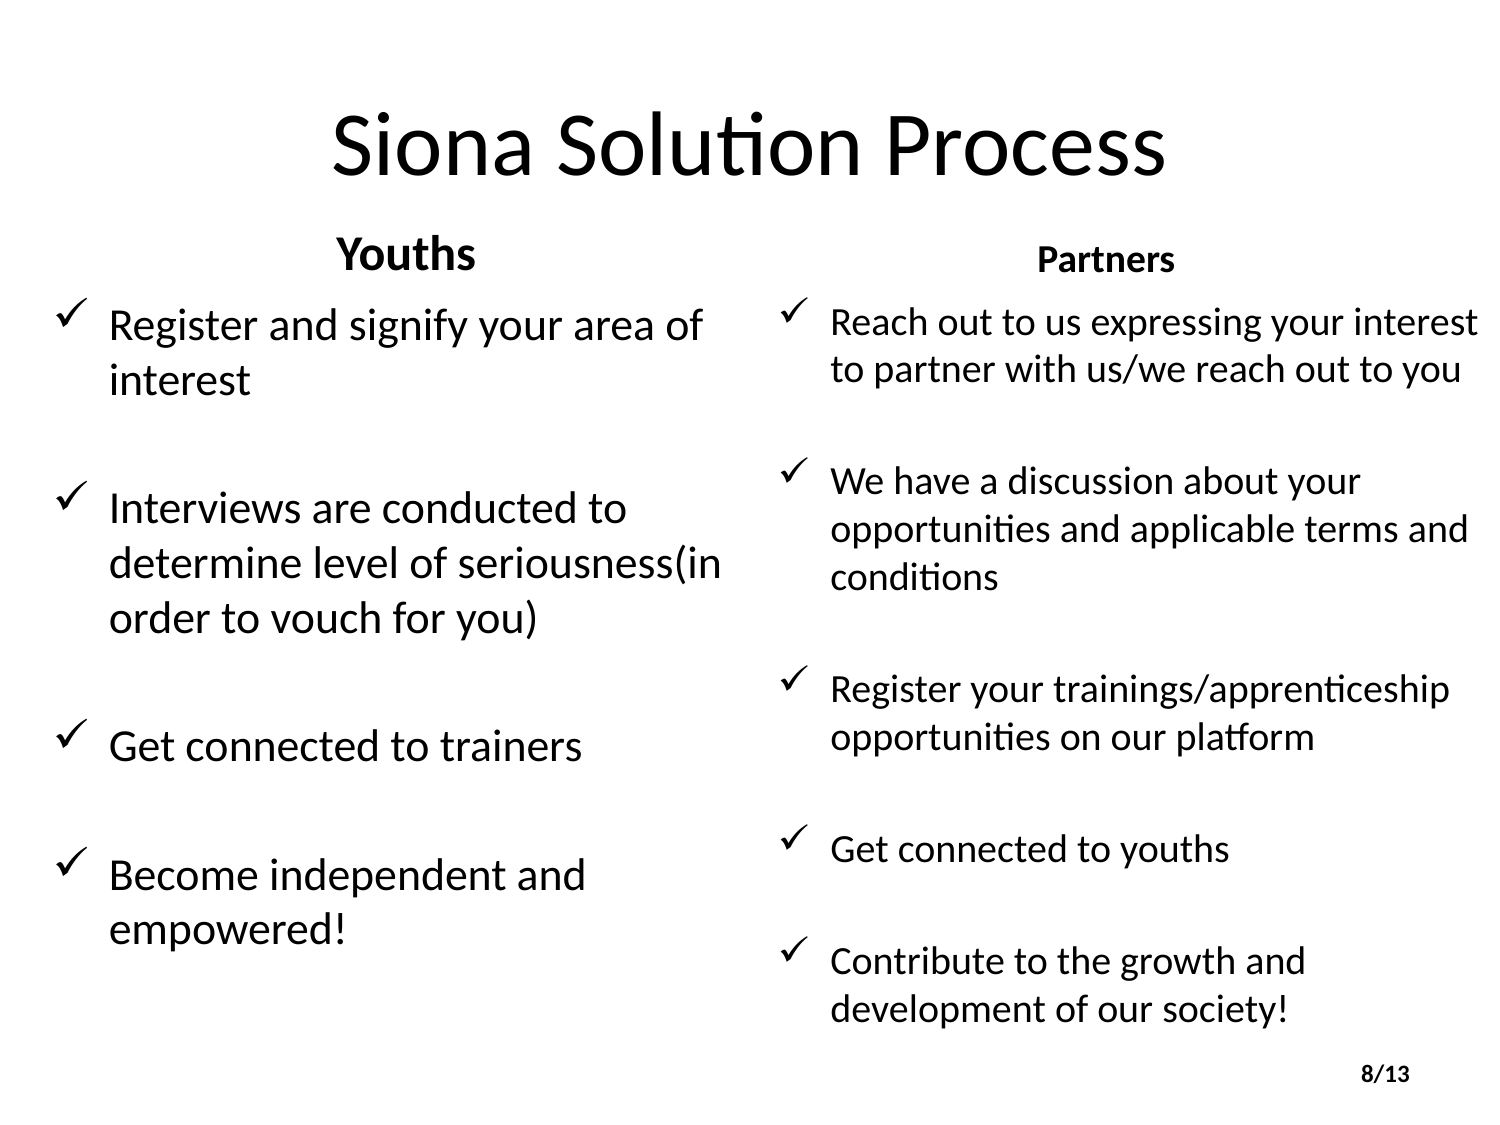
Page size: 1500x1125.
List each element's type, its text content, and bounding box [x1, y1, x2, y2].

list Reach out to us expressing your interest to partner with us/we reach out to you We have a discussion about your opportunities and applicable terms and conditions Register your trainings/apprenticeship opportunities on our platform Get connected to youths Contribute to the growth and development of our society! [762, 287, 1500, 1050]
list Register and signify your area of interest Interviews are conducted to determine level of seriousness(in order to vouch for you) Get connected to trainers Become independent and empowered! [37, 287, 762, 1050]
list Youths [75, 212, 738, 287]
title Siona Solution Process [75, 45, 1425, 233]
list Partners [774, 224, 1438, 287]
slide_number 8/13 [1074, 1042, 1425, 1103]
